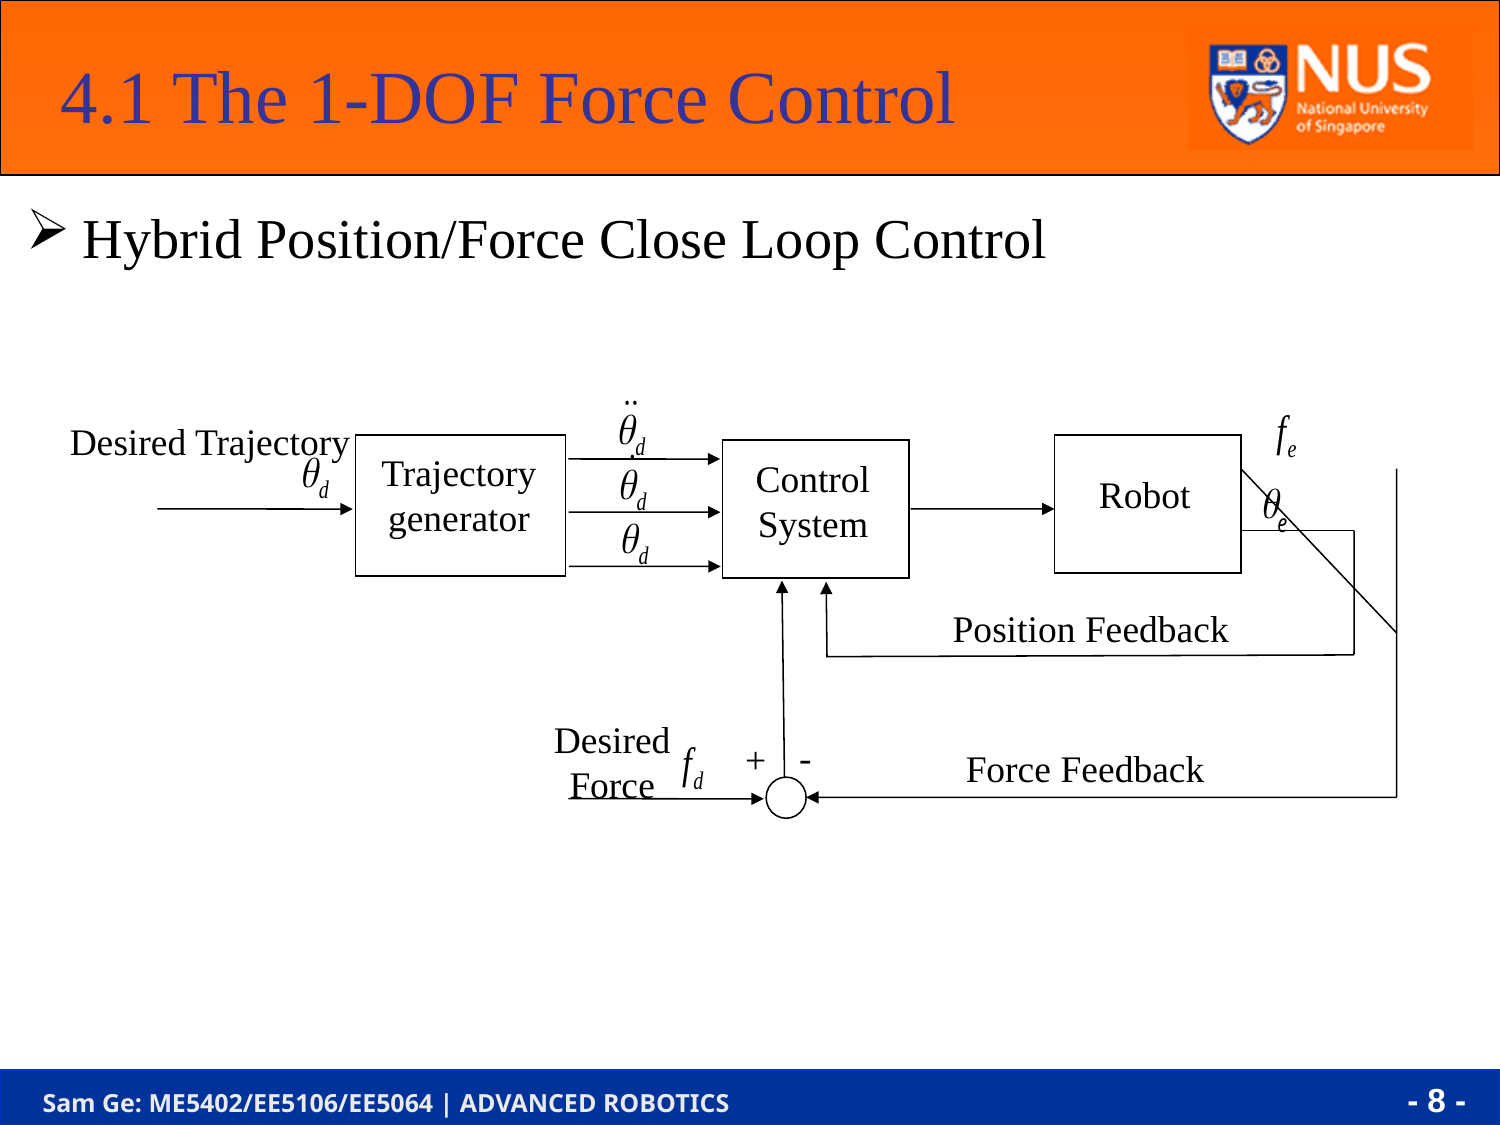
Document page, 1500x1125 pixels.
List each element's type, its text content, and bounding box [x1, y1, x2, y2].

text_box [45, 396, 1397, 826]
picture [1187, 24, 1474, 150]
text_box - 8 - [1351, 1071, 1482, 1125]
text_box Hybrid Position/Force Close Loop Control [11, 195, 1291, 278]
text_box 4.1 The 1-DOF Force Control [46, 41, 1141, 147]
